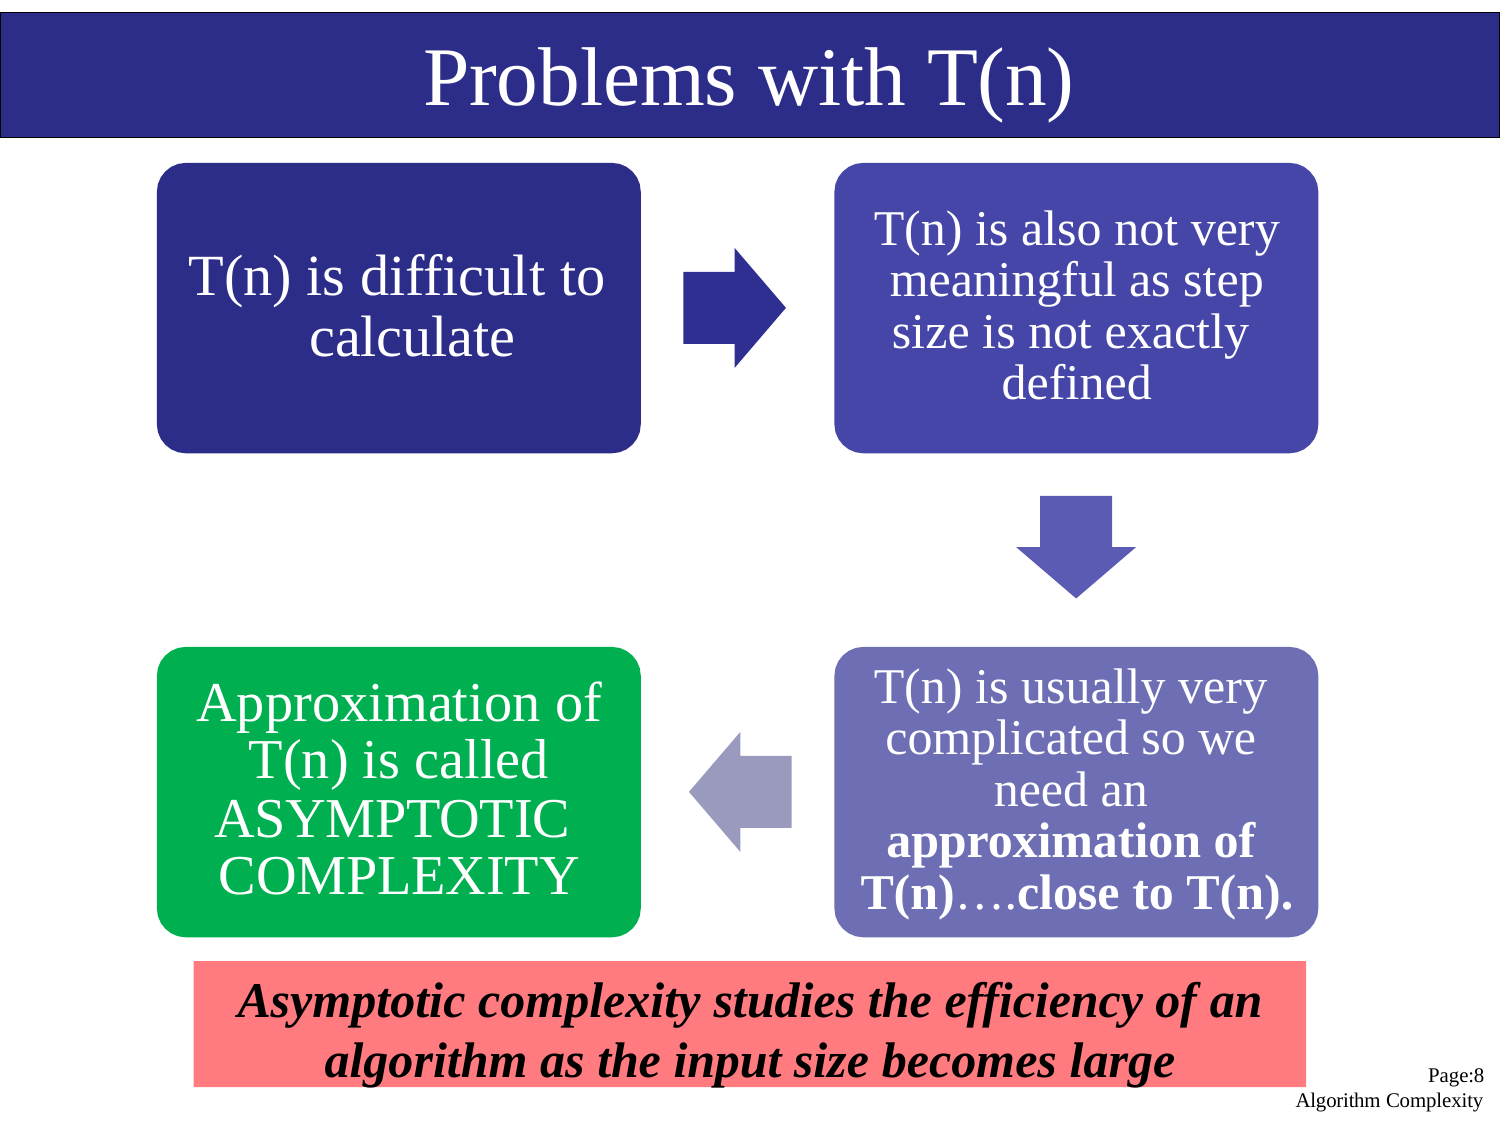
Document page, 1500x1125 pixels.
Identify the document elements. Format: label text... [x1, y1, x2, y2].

text_box Algorithm Complexity [1293, 1086, 1488, 1112]
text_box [0, 11, 1500, 139]
text_box Asymptotic complexity studies the efficiency of an algorithm as the input size becomes large [193, 961, 1307, 1088]
title Problems with T(n) [421, 146, 1079, 211]
text_box [156, 646, 641, 938]
text_box T(n) is usually very complicated so we need an approximation of T(n)….close to T(n). [858, 651, 1295, 920]
text_box [834, 162, 1319, 454]
text_box T(n) is difficult to calculate [187, 235, 610, 368]
text_box [834, 646, 1319, 938]
text_box [688, 731, 792, 852]
text_box [156, 162, 641, 454]
text_box [1016, 495, 1137, 599]
text_box Page:8 [1426, 1059, 1487, 1086]
text_box T(n) is also not very meaningful as step size is not exactly defined [871, 193, 1281, 411]
text_box Approximation of T(n) is called ASYMPTOTIC COMPLEXITY [194, 663, 603, 907]
text_box [683, 247, 786, 368]
